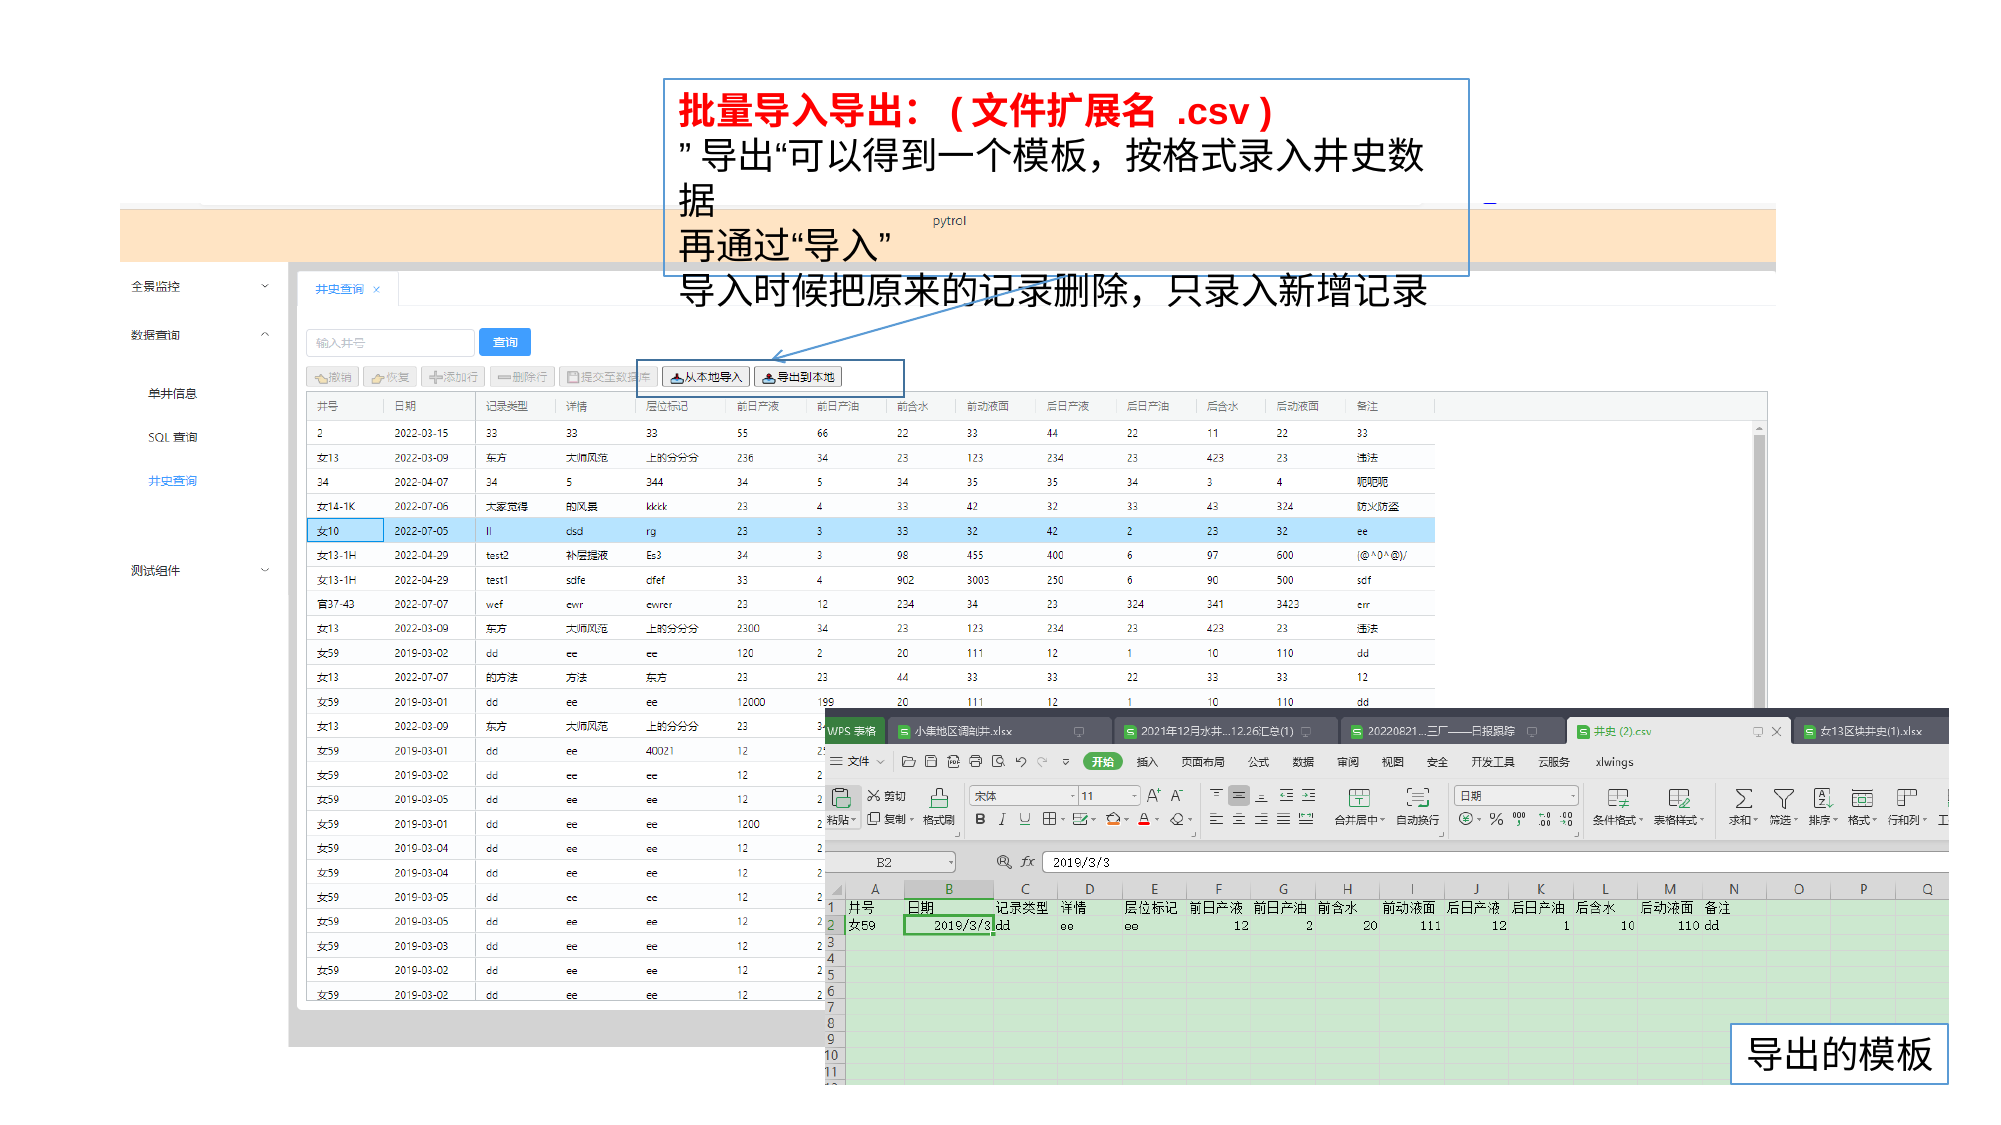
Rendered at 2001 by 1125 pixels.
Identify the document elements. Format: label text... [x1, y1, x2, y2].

text_box 批量导入导出：(文件扩展名 .csv ) ”导出“可以得到一个模板，按格式录入井史数据 再通过“导入” 导入时候把原来的记录删除，只录入新增记录 [663, 79, 1469, 202]
picture [119, 203, 1949, 1085]
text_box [770, 275, 1067, 361]
